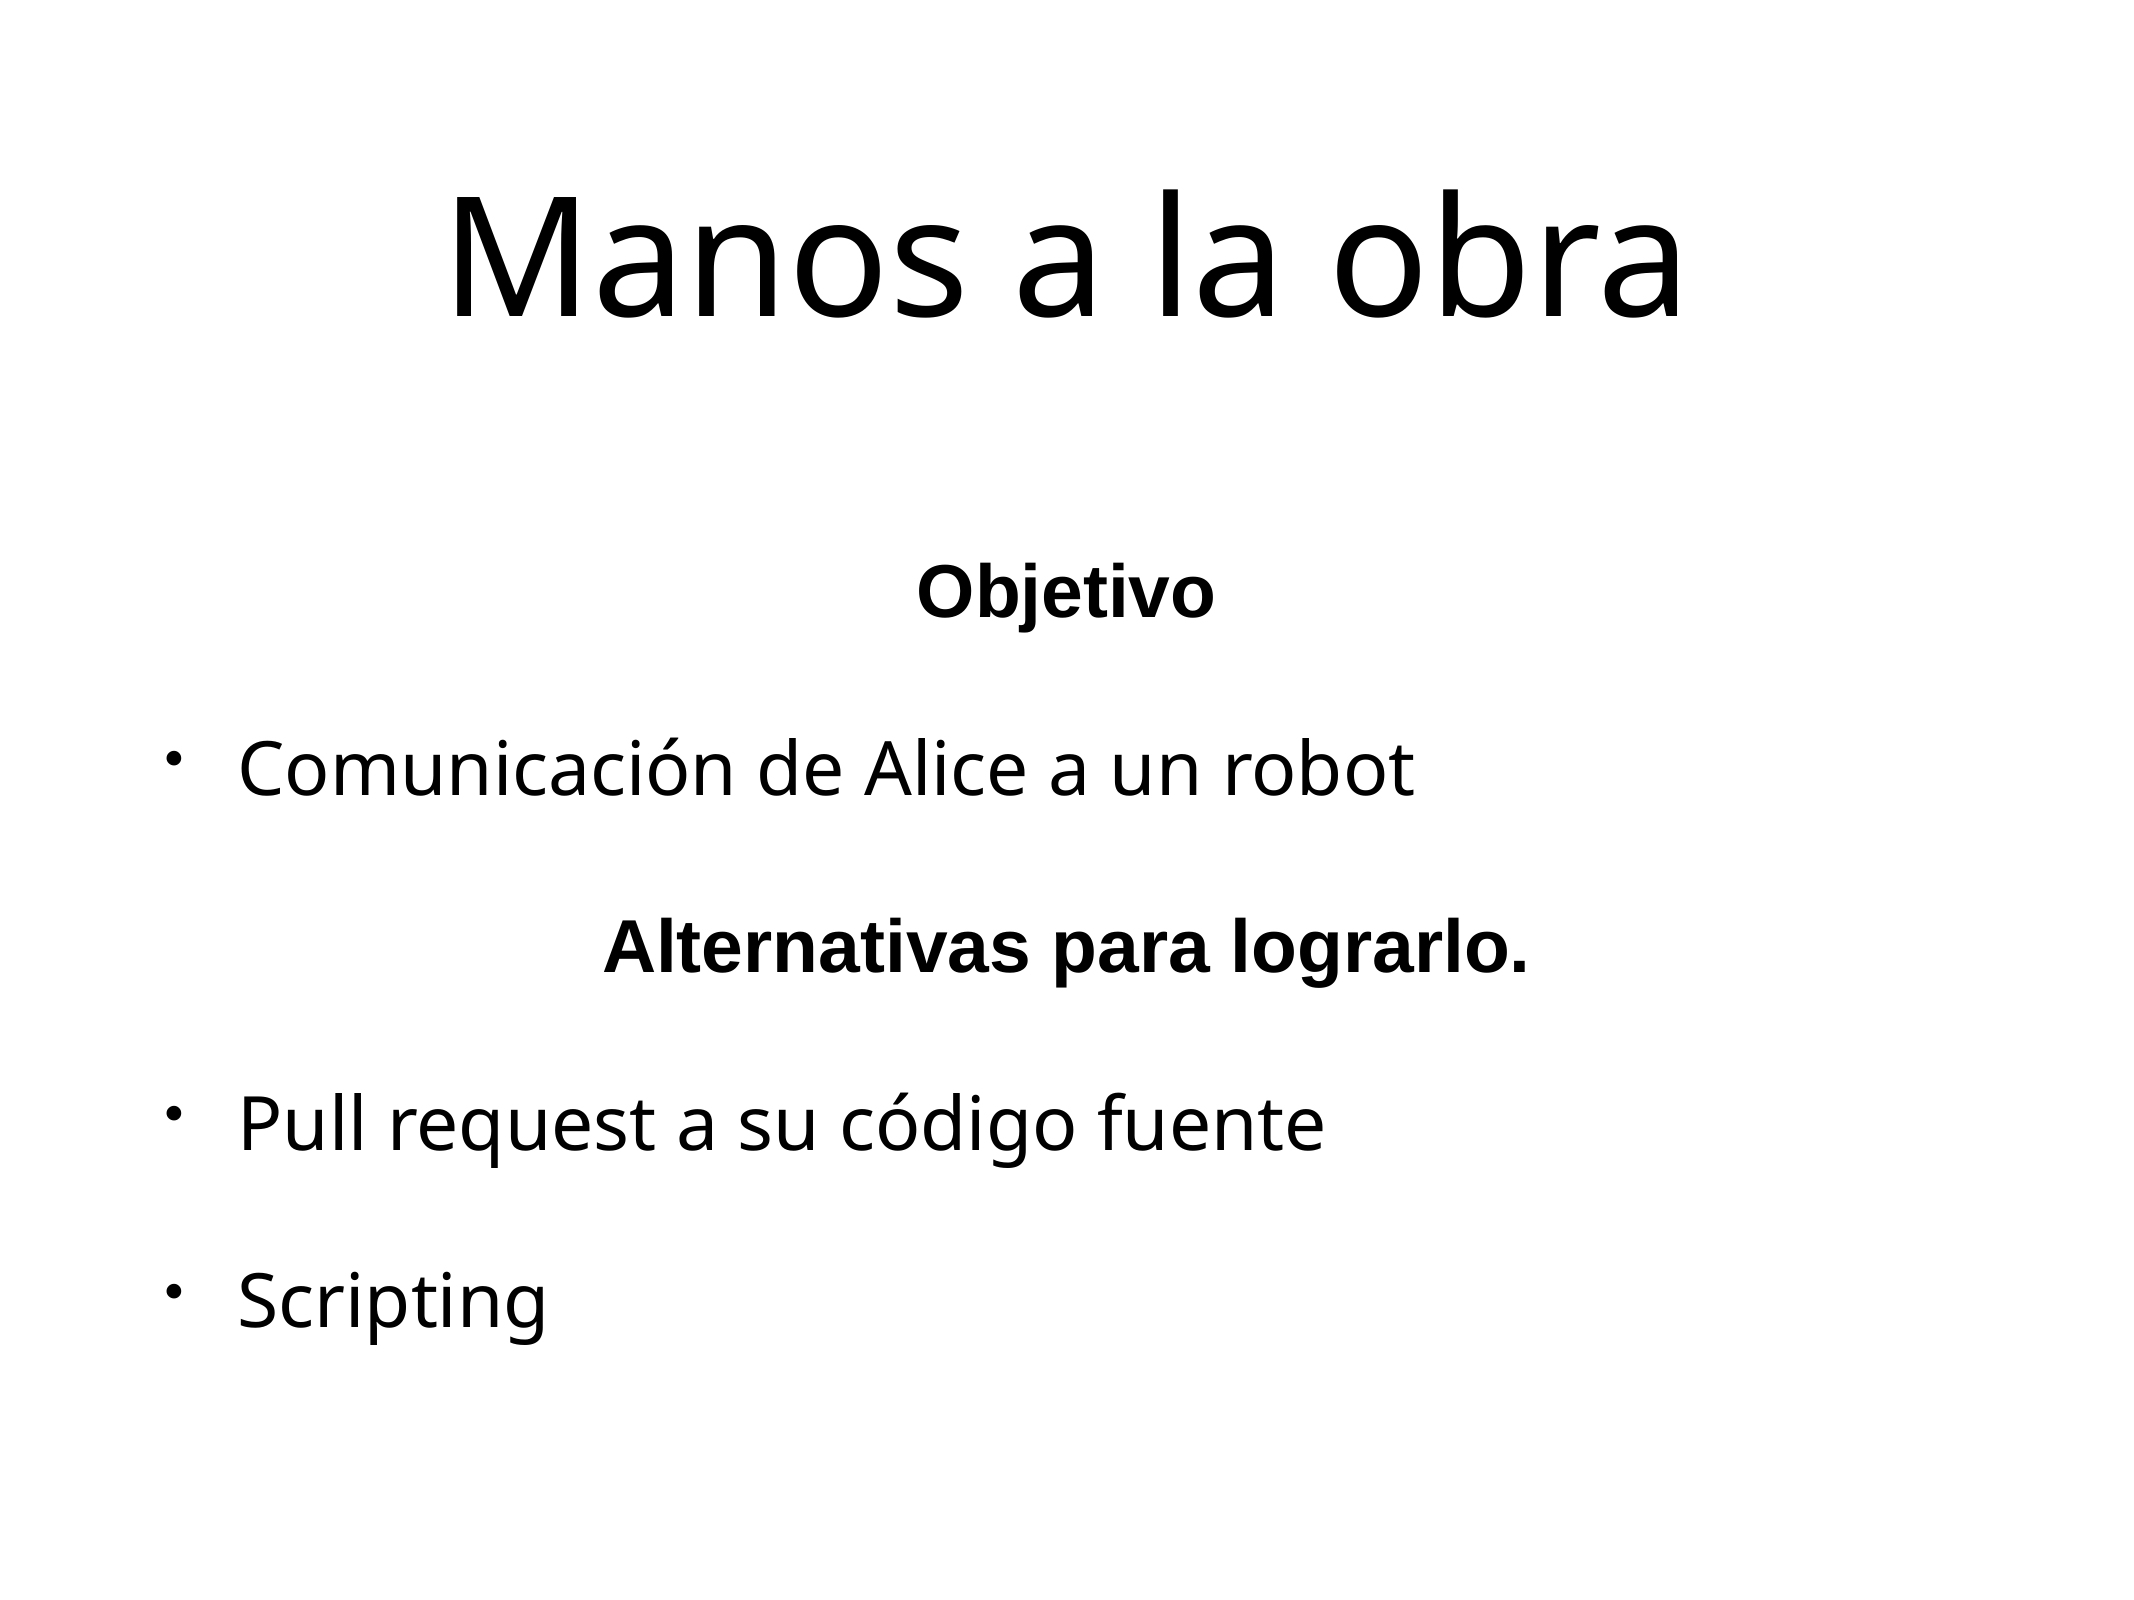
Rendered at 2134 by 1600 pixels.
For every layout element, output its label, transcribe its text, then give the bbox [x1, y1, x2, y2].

list Objetivo Comunicación de Alice a un robot Alternativas para lograrlo. Pull request a su código fuente Scripting [155, 426, 1978, 1459]
title Manos a la obra [155, 72, 1978, 426]
